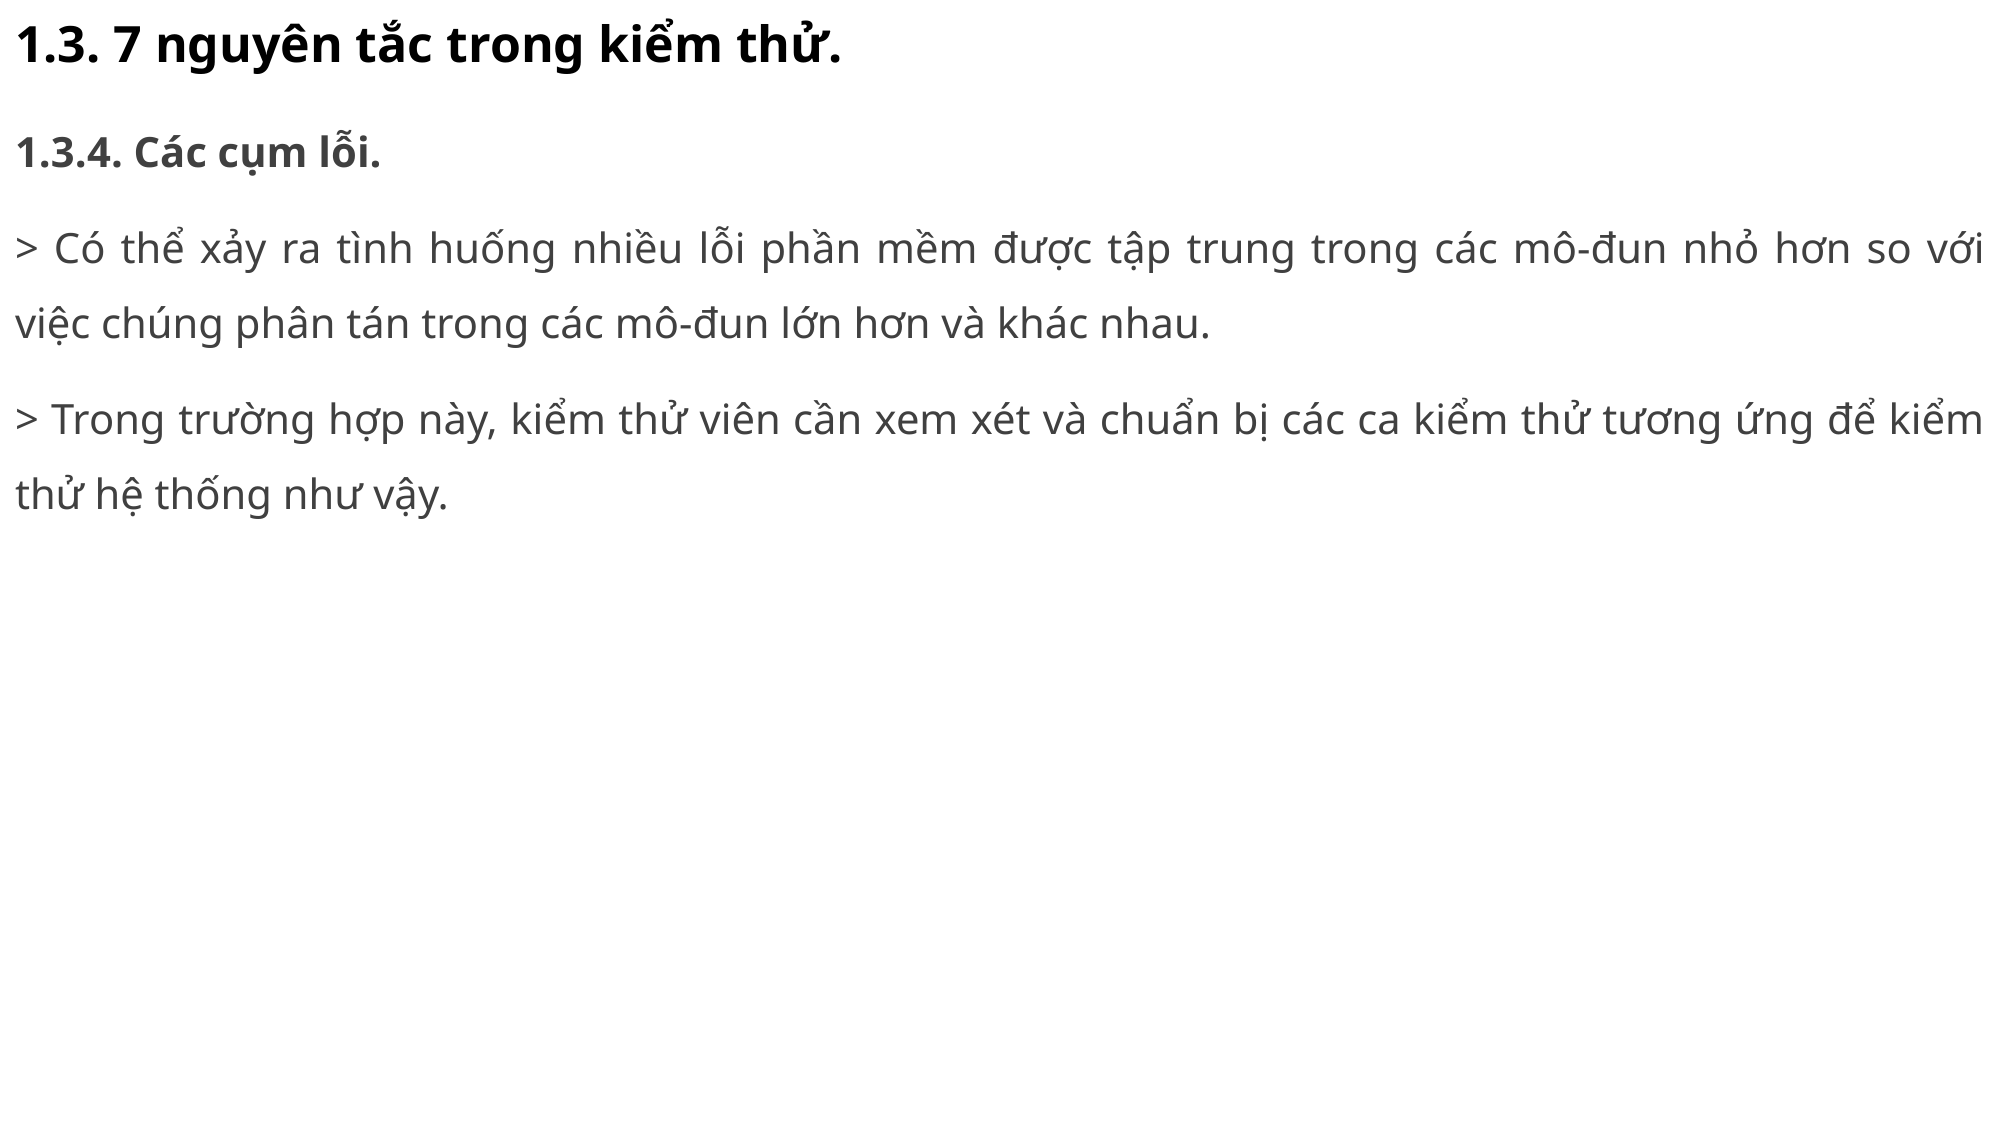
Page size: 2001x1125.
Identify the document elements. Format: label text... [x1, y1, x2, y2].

title 1.3. 7 nguyên tắc trong kiểm thử. [0, 0, 2000, 92]
list 1.3.4. Các cụm lỗi. > Có thể xảy ra tình huống nhiều lỗi phần mềm được tập trung trong các mô-đun nhỏ hơn so với việc chúng phân tán trong các mô-đun lớn hơn và khác nhau. > Trong trường hợp này, kiểm thử viên cần xem xét và chuẩn bị các ca kiểm thử tương ứng để kiểm thử hệ thống như vậy. [0, 92, 2000, 1125]
